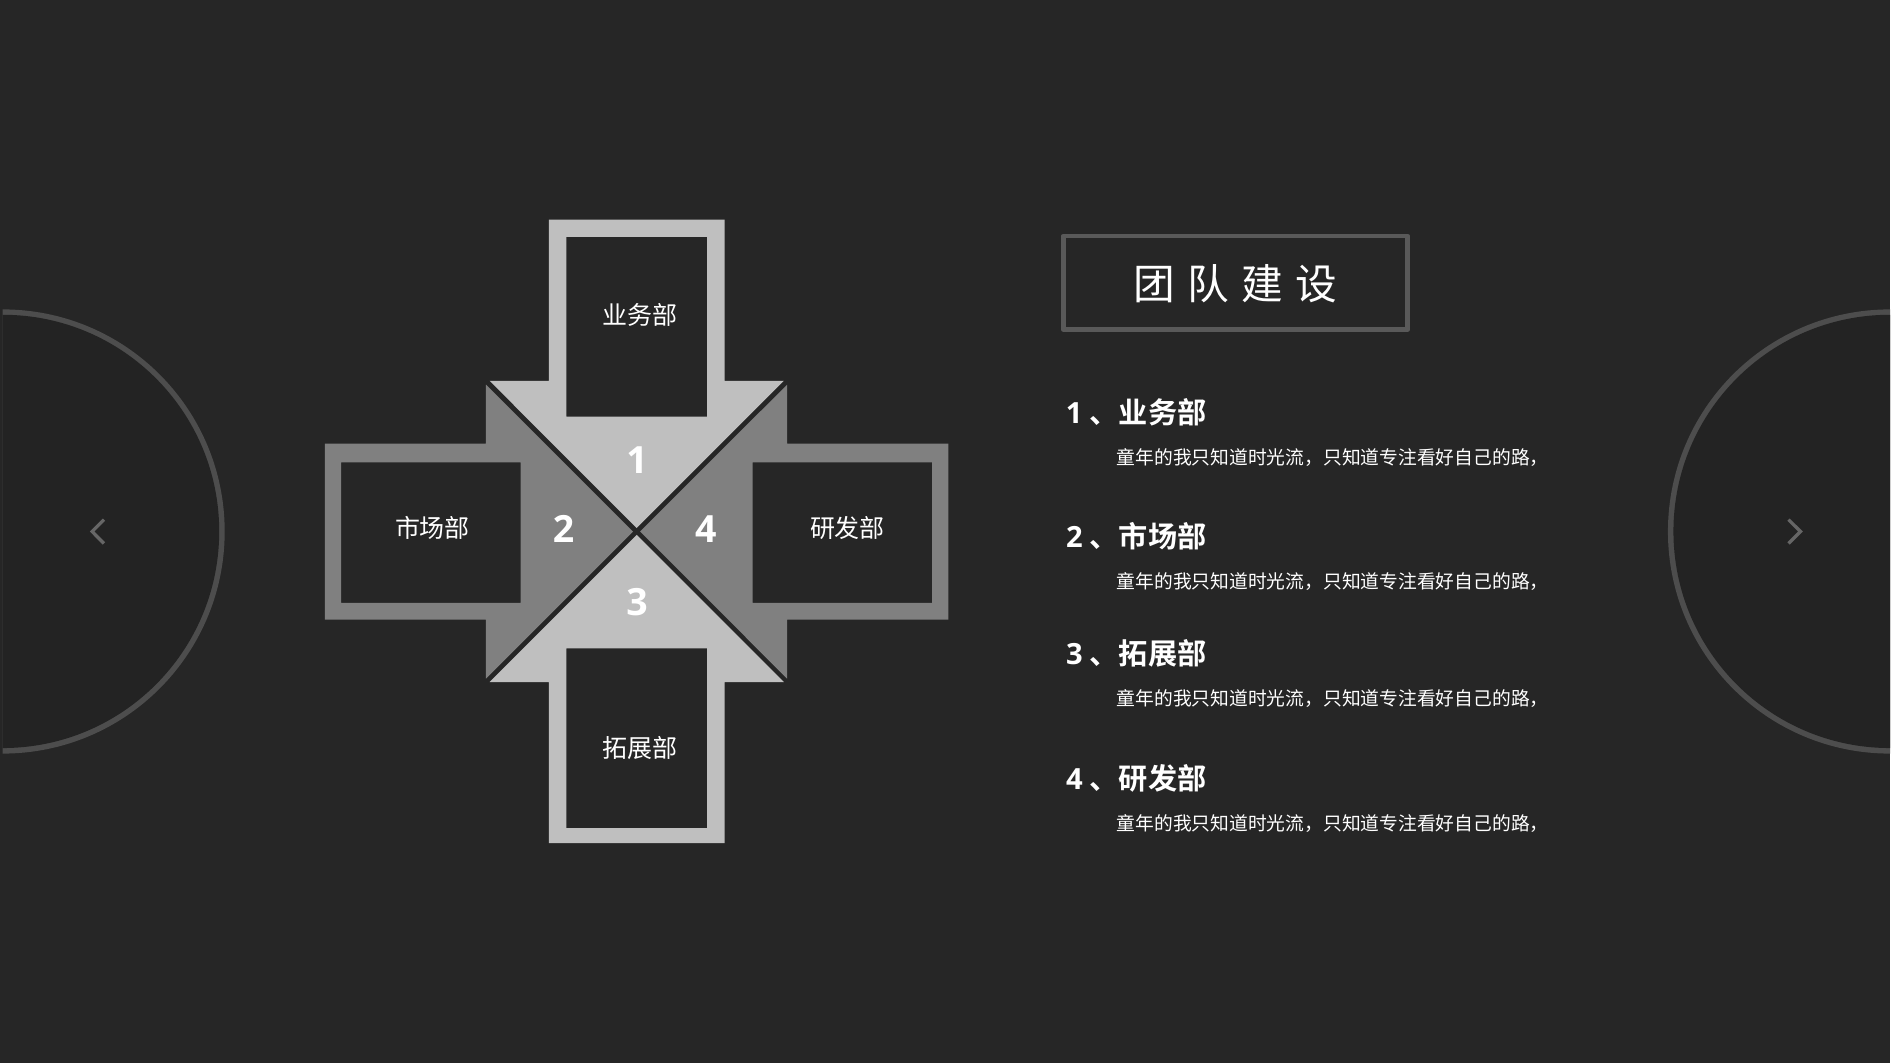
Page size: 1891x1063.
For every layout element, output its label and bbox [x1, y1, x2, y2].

text_box [1052, 386, 1566, 843]
text_box [489, 219, 785, 385]
text_box [1062, 235, 1409, 330]
text_box [489, 687, 785, 844]
text_box [639, 384, 949, 680]
text_box [788, 308, 1891, 755]
text_box [2, 308, 484, 755]
text_box [324, 384, 634, 680]
